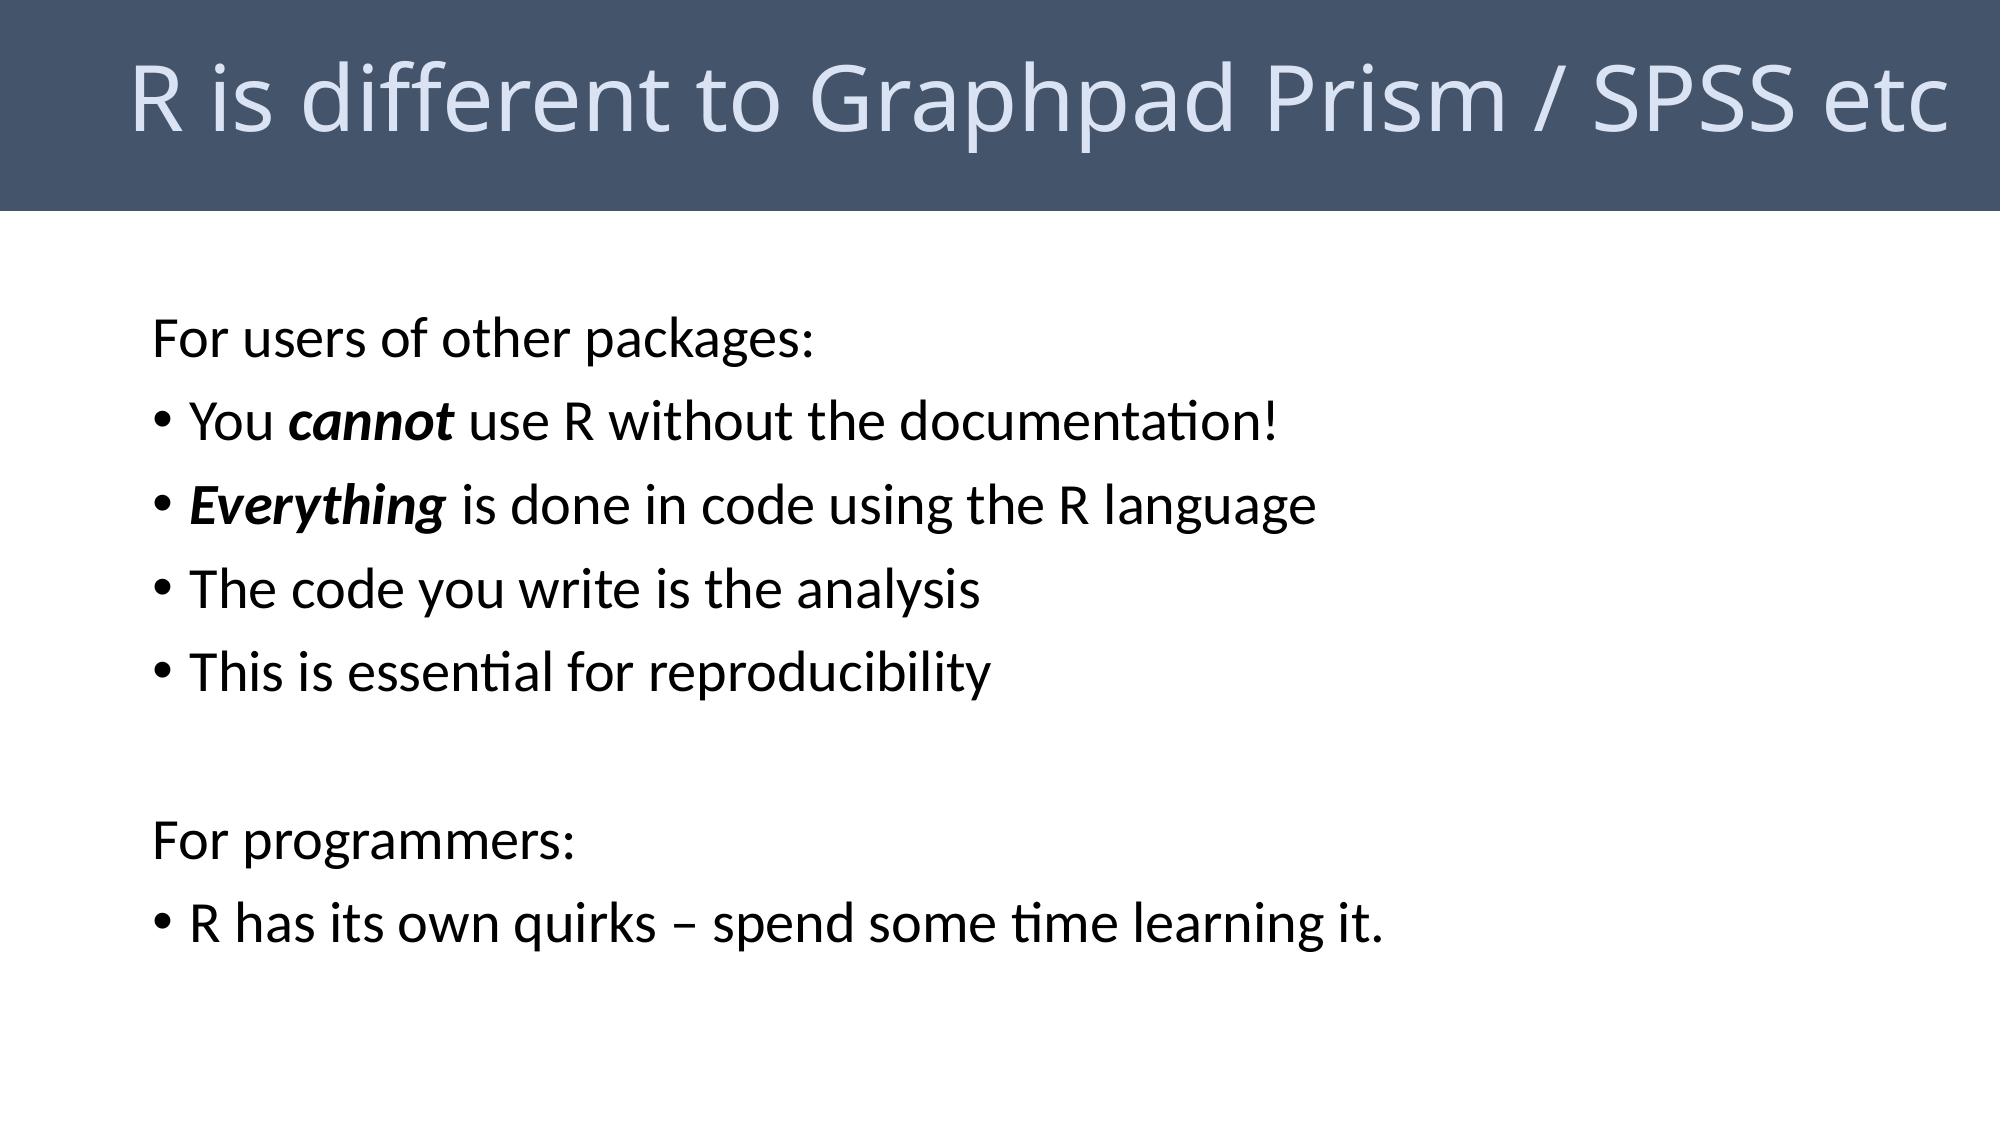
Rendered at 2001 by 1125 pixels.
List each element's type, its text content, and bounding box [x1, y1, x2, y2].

list For users of other packages: You cannot use R without the documentation! Everything is done in code using the R language The code you write is the analysis This is essential for reproducibility For programmers: R has its own quirks – spend some time learning it. [137, 299, 1863, 1014]
title R is different to Graphpad Prism / SPSS etc [0, 0, 2000, 211]
